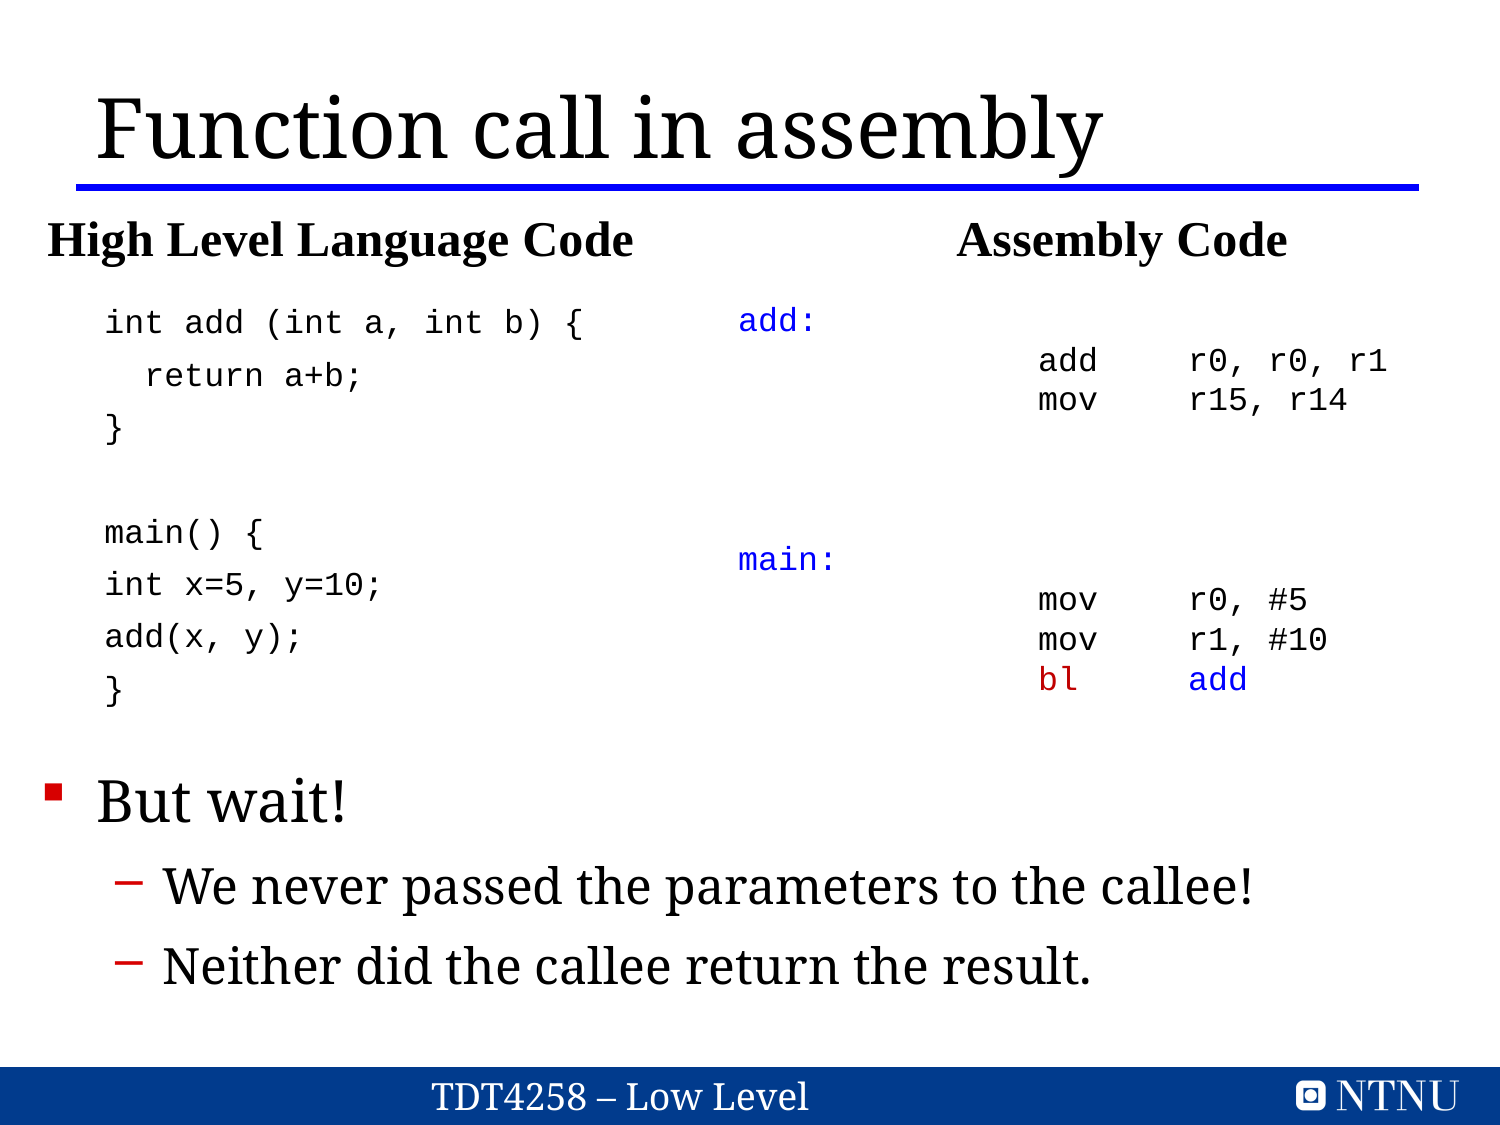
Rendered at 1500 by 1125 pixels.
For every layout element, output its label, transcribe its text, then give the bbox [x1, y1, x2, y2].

picture [0, 1067, 1500, 1125]
text_box Function call in assembly [75, 33, 1485, 217]
text_box add: add r0, r0, r1 mov r15, r14 main: mov r0, #5 mov r1, #10 bl add [723, 250, 1500, 705]
text_box int add (int a, int b) { return a+b; } main() { int x=5, y=10; add(x, y); } [89, 292, 692, 756]
text_box High Level Language Code [46, 204, 834, 266]
text_box But wait! We never passed the parameters to the callee! Neither did the callee return the result. [25, 756, 1463, 1072]
text_box Assembly Code [842, 204, 1401, 250]
